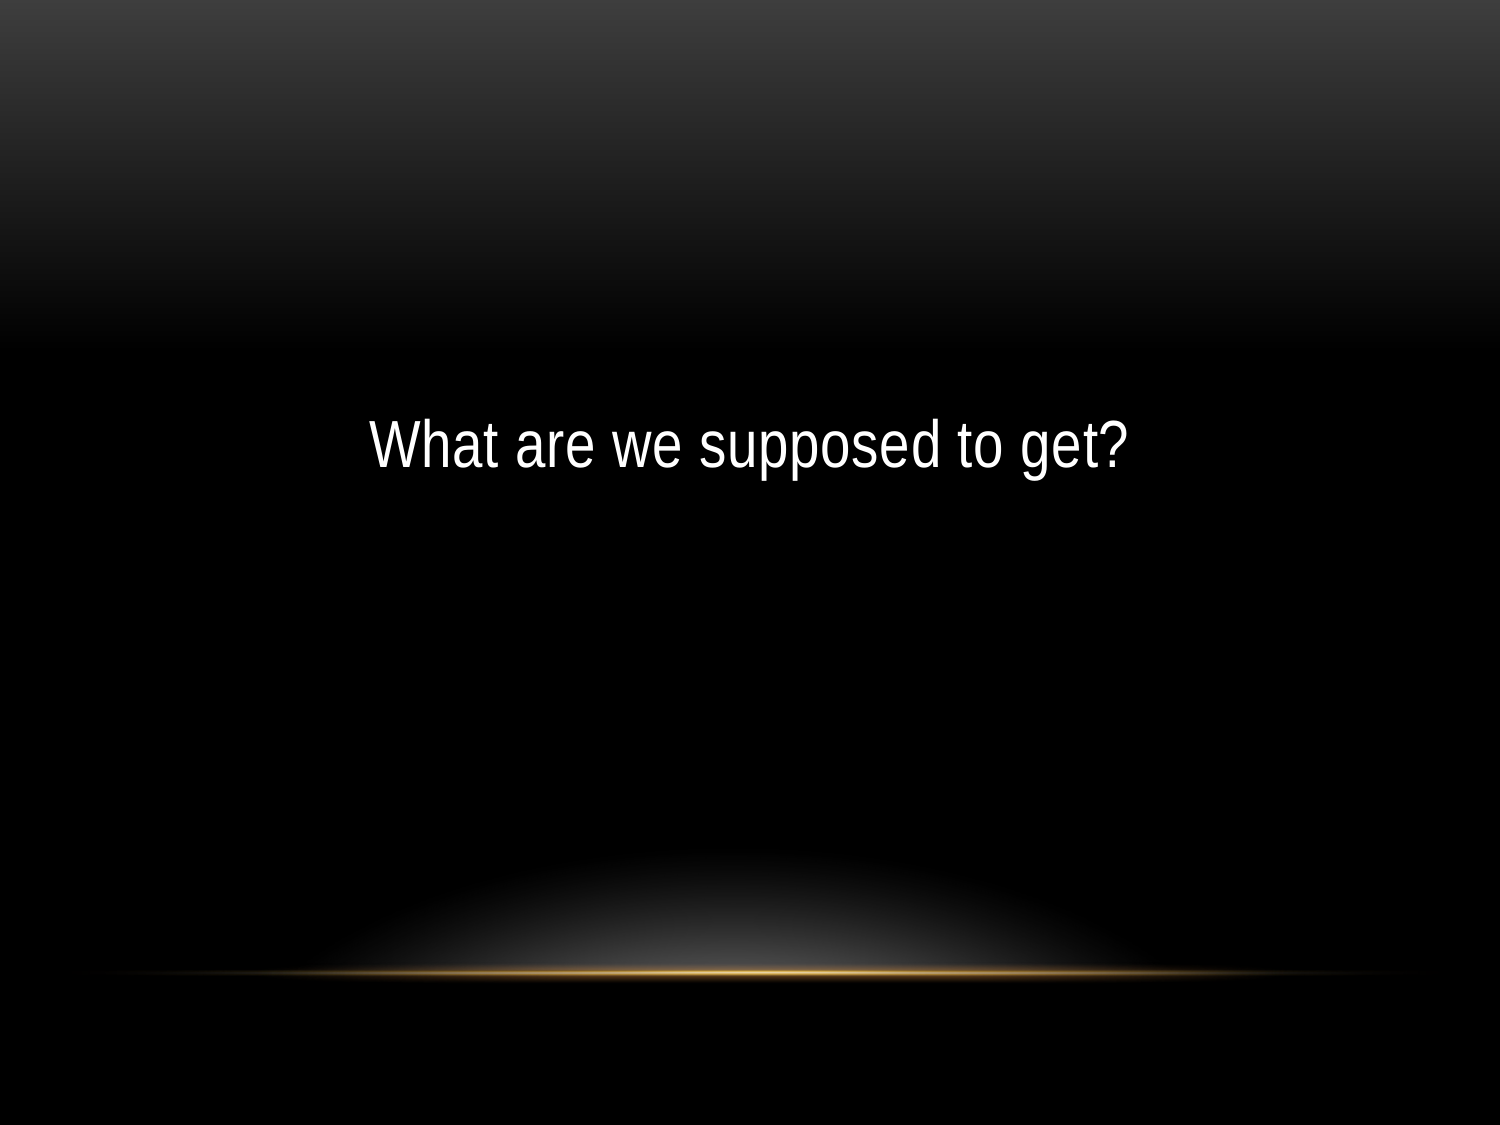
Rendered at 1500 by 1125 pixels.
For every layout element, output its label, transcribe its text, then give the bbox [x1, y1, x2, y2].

list What are we supposed to get? [99, 262, 1400, 938]
picture [0, 0, 1500, 1125]
